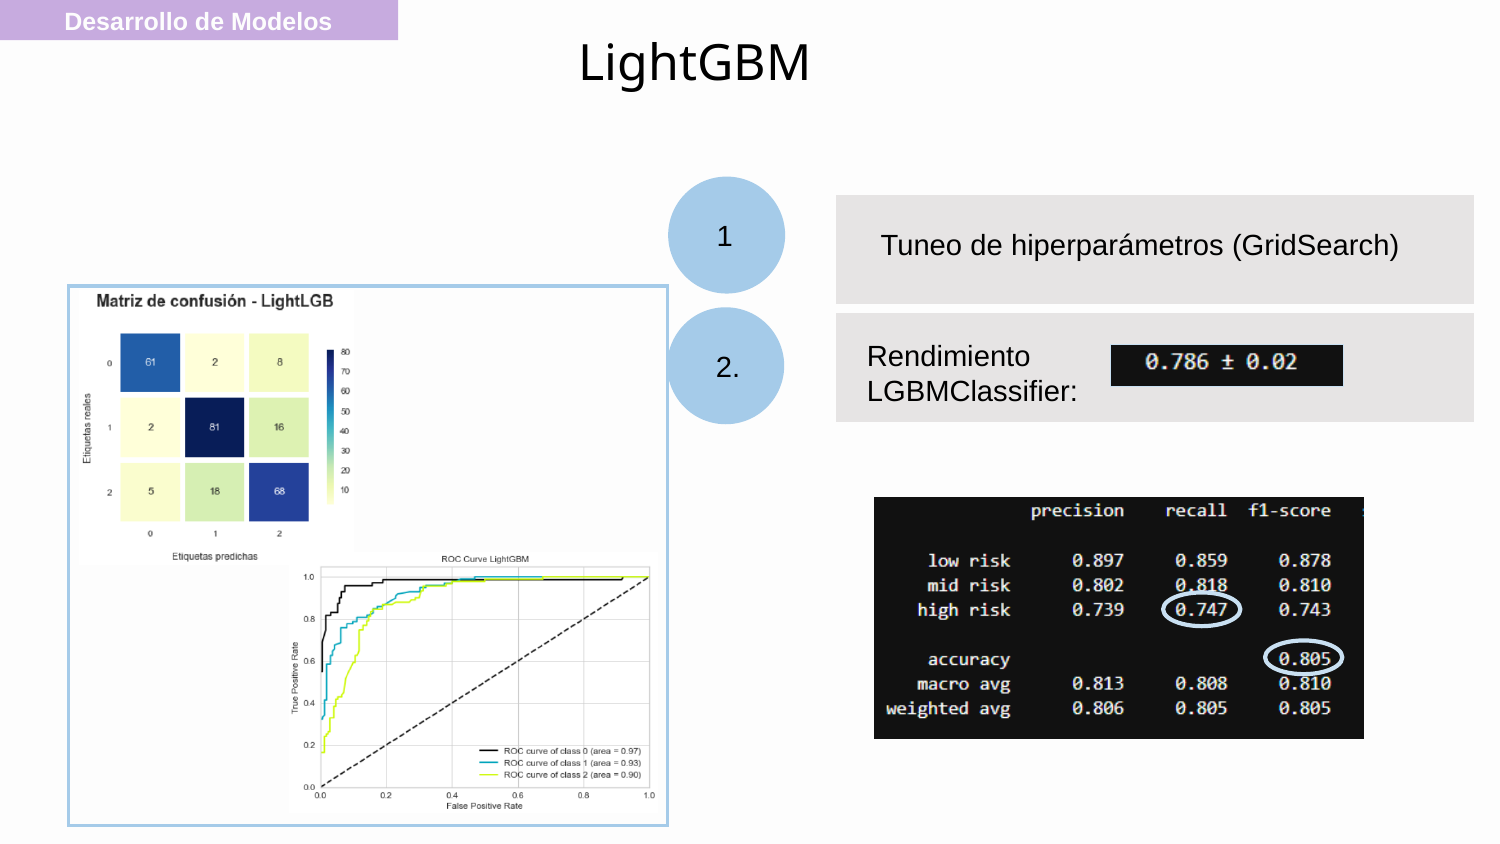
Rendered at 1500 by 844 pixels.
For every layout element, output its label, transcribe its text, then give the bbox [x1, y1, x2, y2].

picture [79, 290, 658, 813]
text_box [836, 195, 1474, 304]
text_box Rendimiento LGBMClassifier: [851, 330, 1206, 415]
text_box Tuneo de hiperparámetros (GridSearch) [865, 219, 1492, 269]
picture [873, 497, 1365, 739]
picture [1110, 344, 1344, 387]
text_box Desarrollo de Modelos [0, 0, 399, 41]
text_box 1 [668, 176, 786, 294]
text_box 2. [667, 307, 785, 425]
text_box LightGBM [39, 39, 1391, 81]
text_box [836, 313, 1474, 422]
